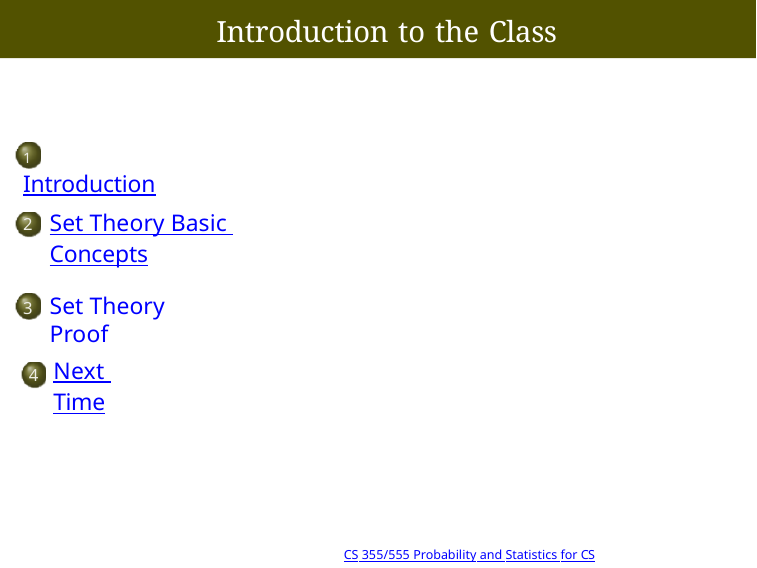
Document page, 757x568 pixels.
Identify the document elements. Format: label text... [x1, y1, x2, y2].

text_box Set Theory Basic Concepts [47, 206, 322, 272]
picture [14, 293, 41, 320]
text_box Next Time [51, 354, 163, 419]
text_box CS 355/555 Probability and Statistics for CS [341, 550, 649, 565]
picture [20, 362, 47, 389]
text_box Set Theory Proof [21, 222, 229, 375]
title Introduction to the Class [106, 10, 650, 108]
text_box 1 Introduction [21, 137, 177, 201]
picture [14, 142, 41, 169]
picture [14, 211, 41, 238]
